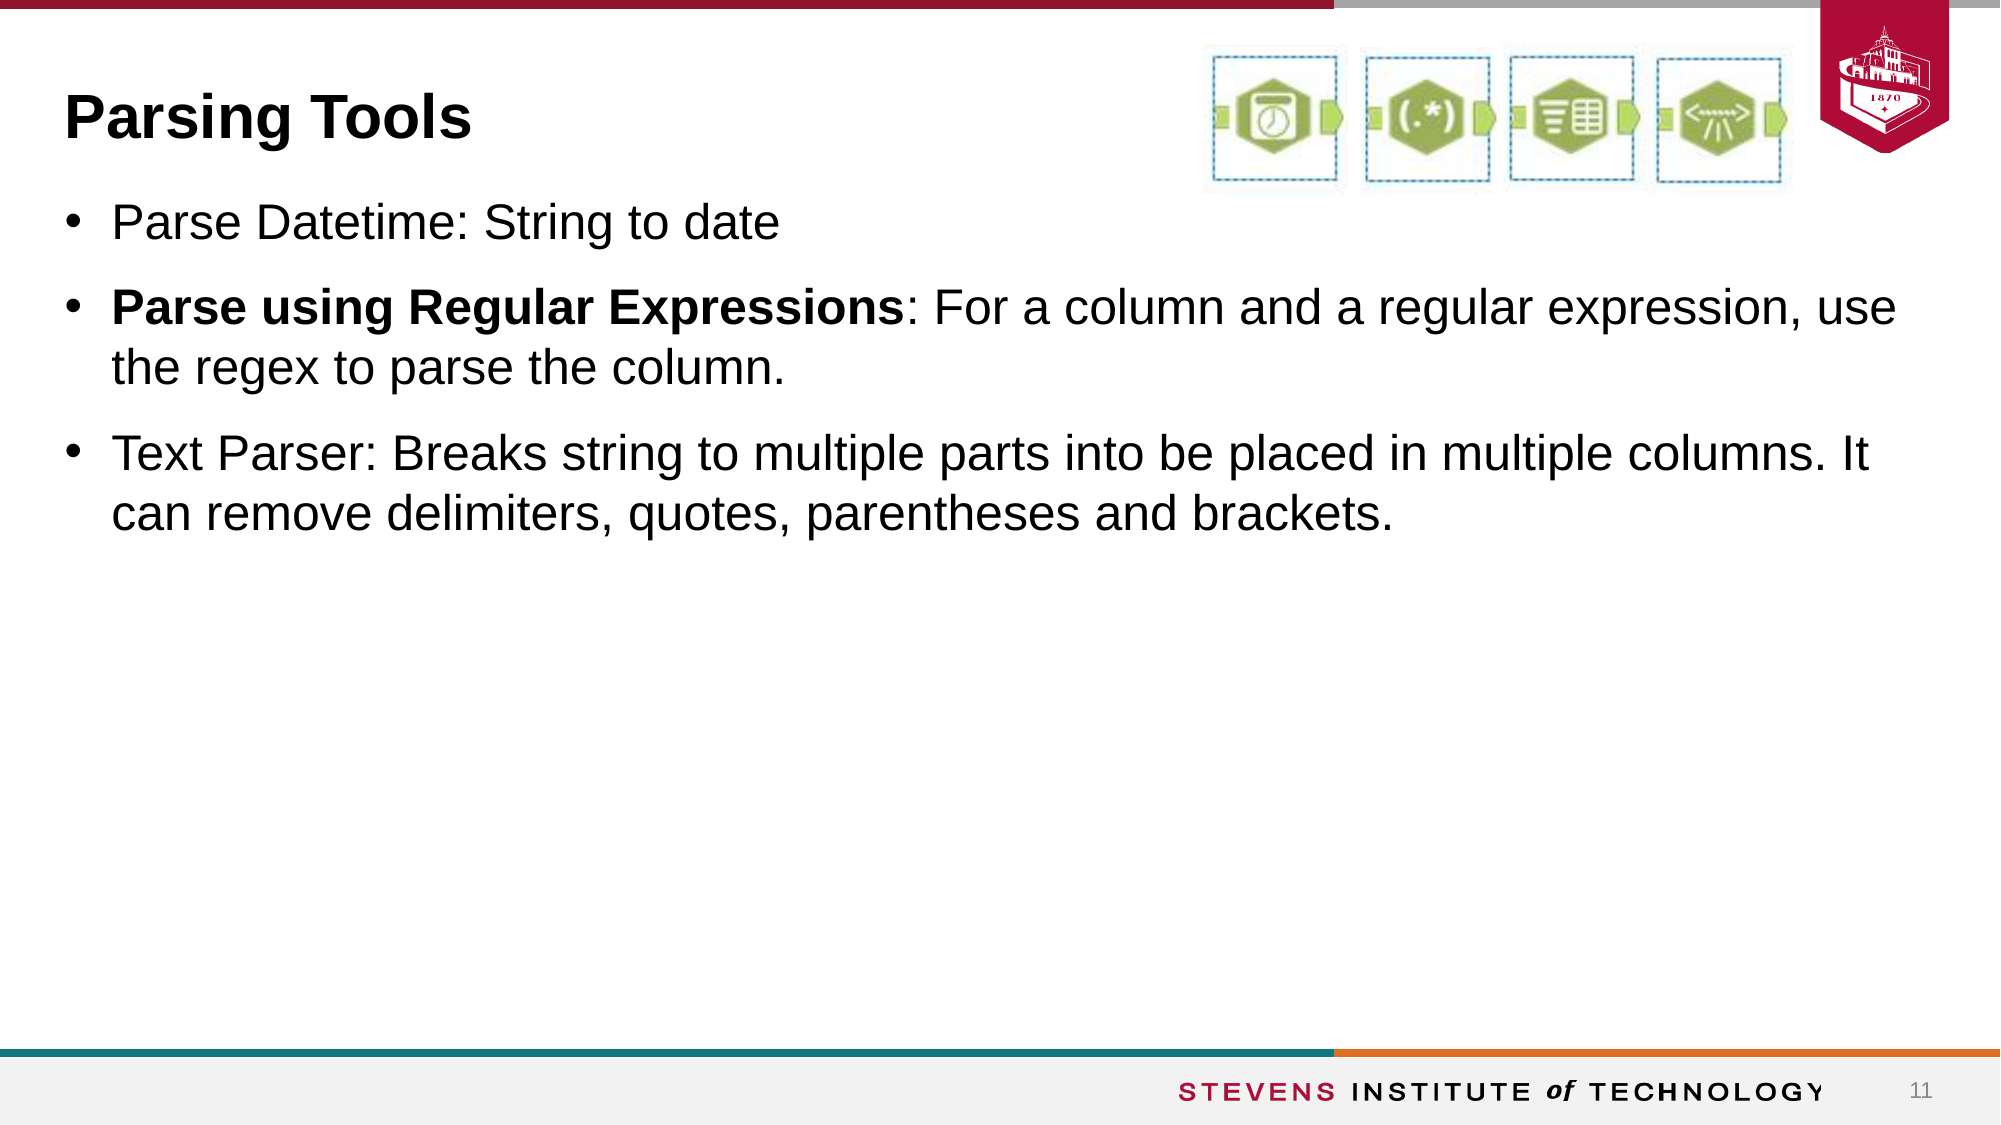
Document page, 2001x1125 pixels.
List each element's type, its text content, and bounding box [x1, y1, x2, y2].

picture [1179, 1080, 1821, 1101]
list Parse Datetime: String to date Parse using Regular Expressions: For a column and a regular expression, use the regex to parse the column. Text Parser: Breaks string to multiple parts into be placed in multiple columns. It can remove delimiters, quotes, parentheses and brackets. [49, 182, 1951, 1000]
picture [1820, 0, 1950, 153]
picture [1202, 44, 1348, 198]
title Parsing Tools [49, 68, 1196, 157]
slide_number 11 [1869, 1059, 1974, 1120]
picture [1360, 42, 1794, 200]
